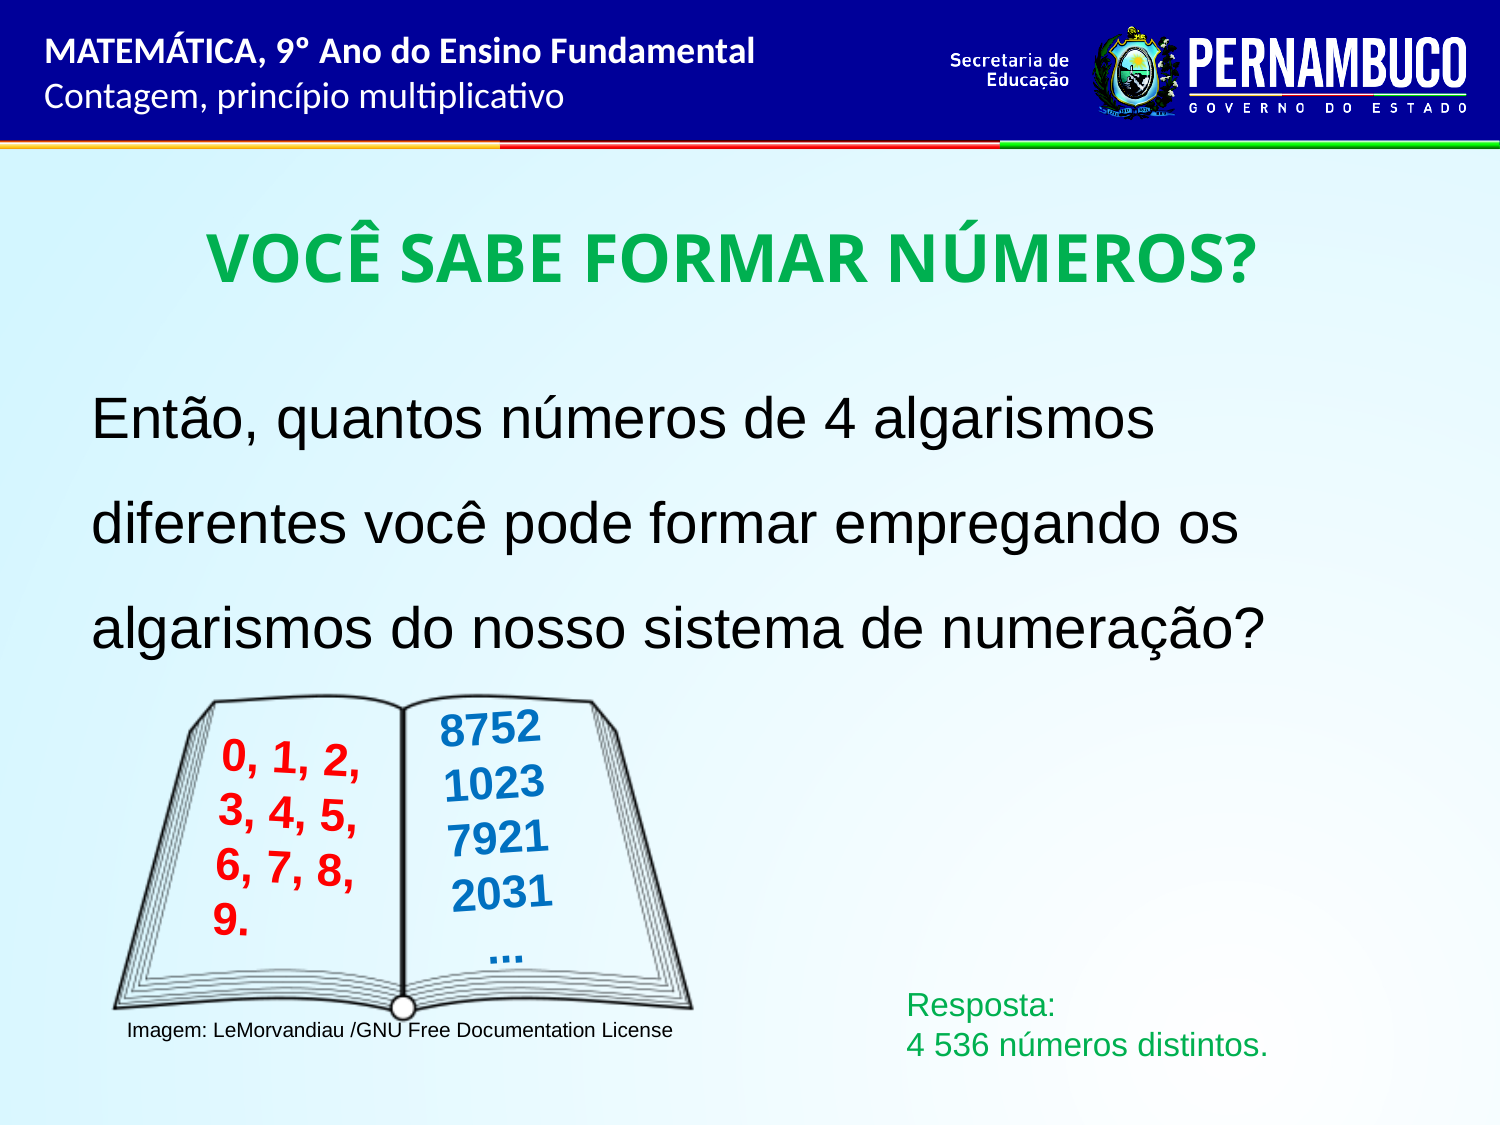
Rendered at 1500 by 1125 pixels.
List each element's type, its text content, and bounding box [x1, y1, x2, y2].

text_box Resposta: 4 536 números distintos. [891, 976, 1447, 1071]
text_box Então, quantos números de 4 algarismos diferentes você pode formar empregando os algarismos do nosso sistema de numeração? [76, 338, 1436, 668]
text_box Imagem: LeMorvandiau /GNU Free Documentation License [112, 1045, 703, 1049]
text_box MATEMÁTICA, 9º Ano do Ensino Fundamental Contagem, princípio multiplicativo [29, 18, 963, 124]
picture [0, 0, 1500, 1125]
text_box VOCÊ SABE FORMAR NÚMEROS? [41, 208, 1424, 303]
